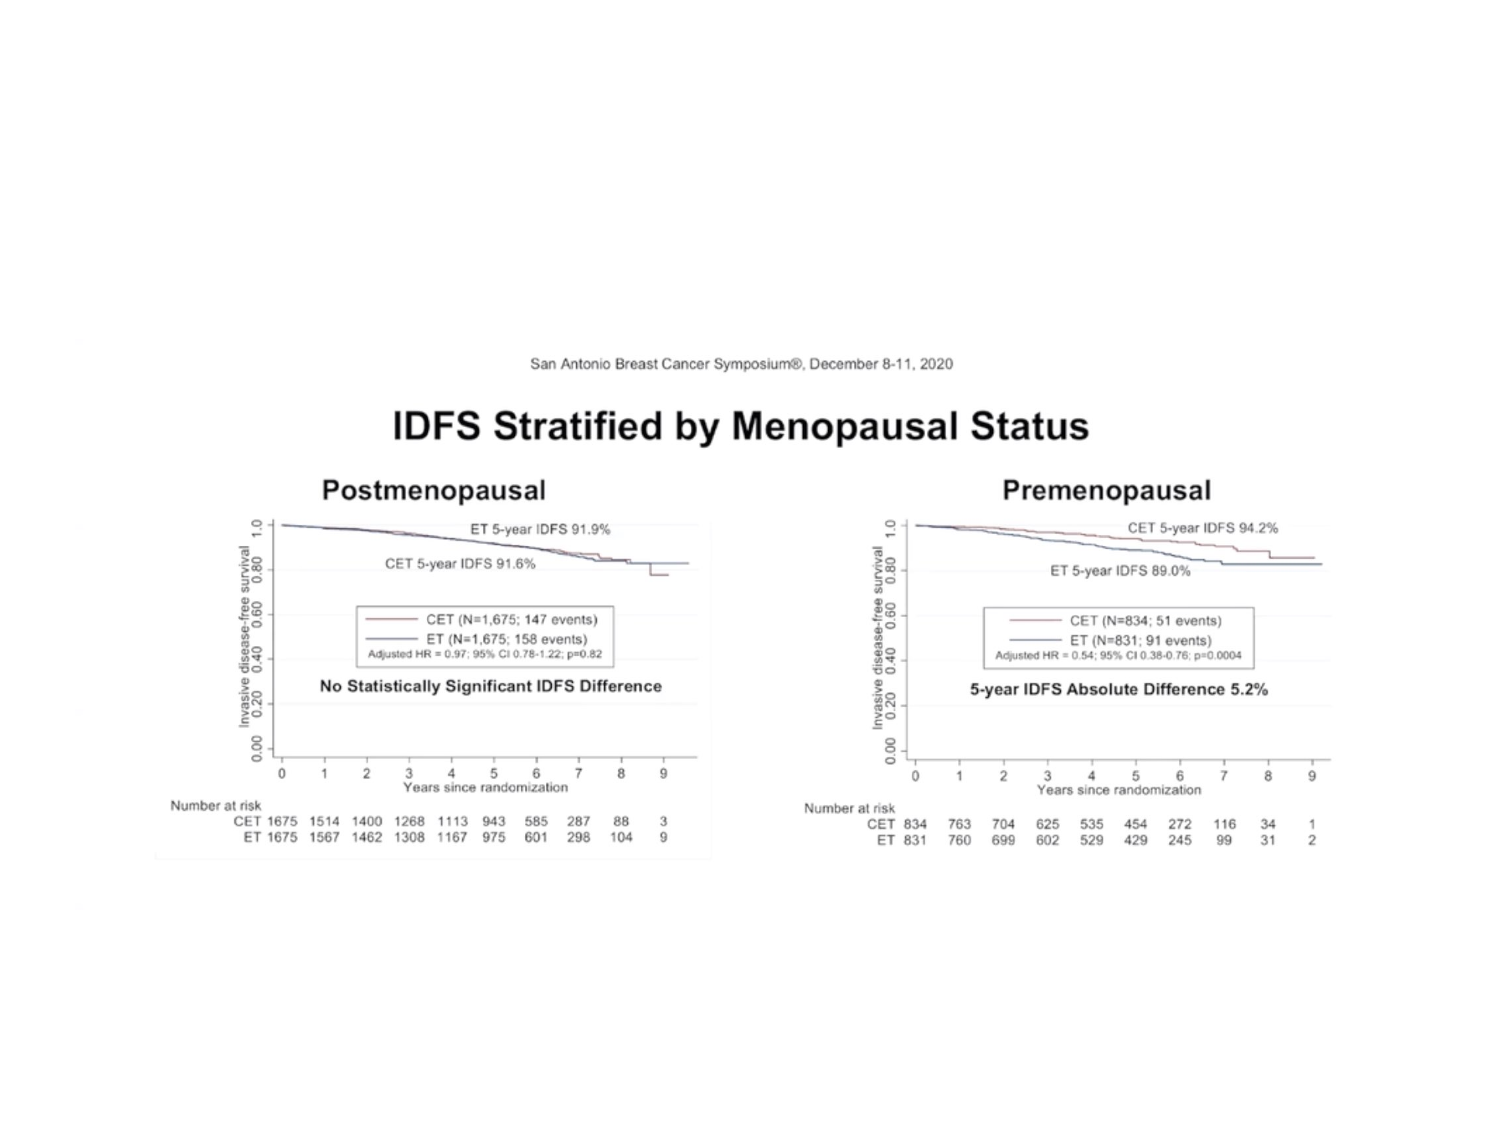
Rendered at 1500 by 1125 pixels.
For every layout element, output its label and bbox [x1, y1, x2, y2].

list [74, 339, 1426, 928]
